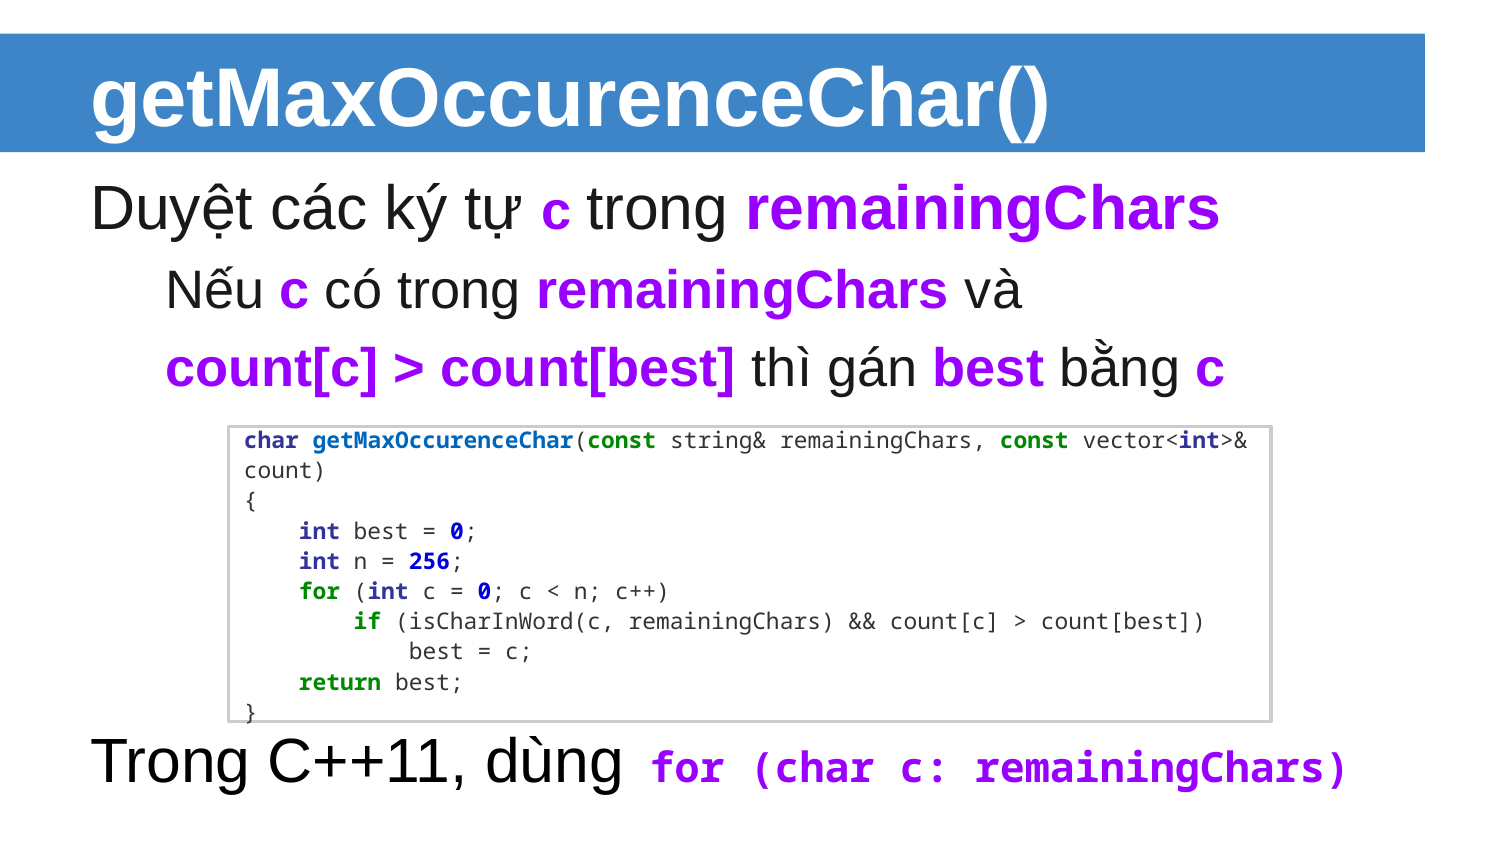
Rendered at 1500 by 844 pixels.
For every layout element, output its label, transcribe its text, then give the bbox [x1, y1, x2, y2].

text_box char getMaxOccurenceChar(const string& remainingChars, const vector<int>& count) { int best = 0; int n = 256; for (int c = 0; c < n; c++) if (isCharInWord(c, remainingChars) && count[c] > count[best]) best = c; return best; } [228, 426, 1272, 722]
list Duyệt các ký tự c trong remainingChars Nếu c có trong remainingChars và count[c] > count[best] thì gán best bằng c Trong C++11, dùng for (char c: remainingChars) [75, 152, 1425, 808]
title getMaxOccurenceChar() [75, 33, 1425, 152]
